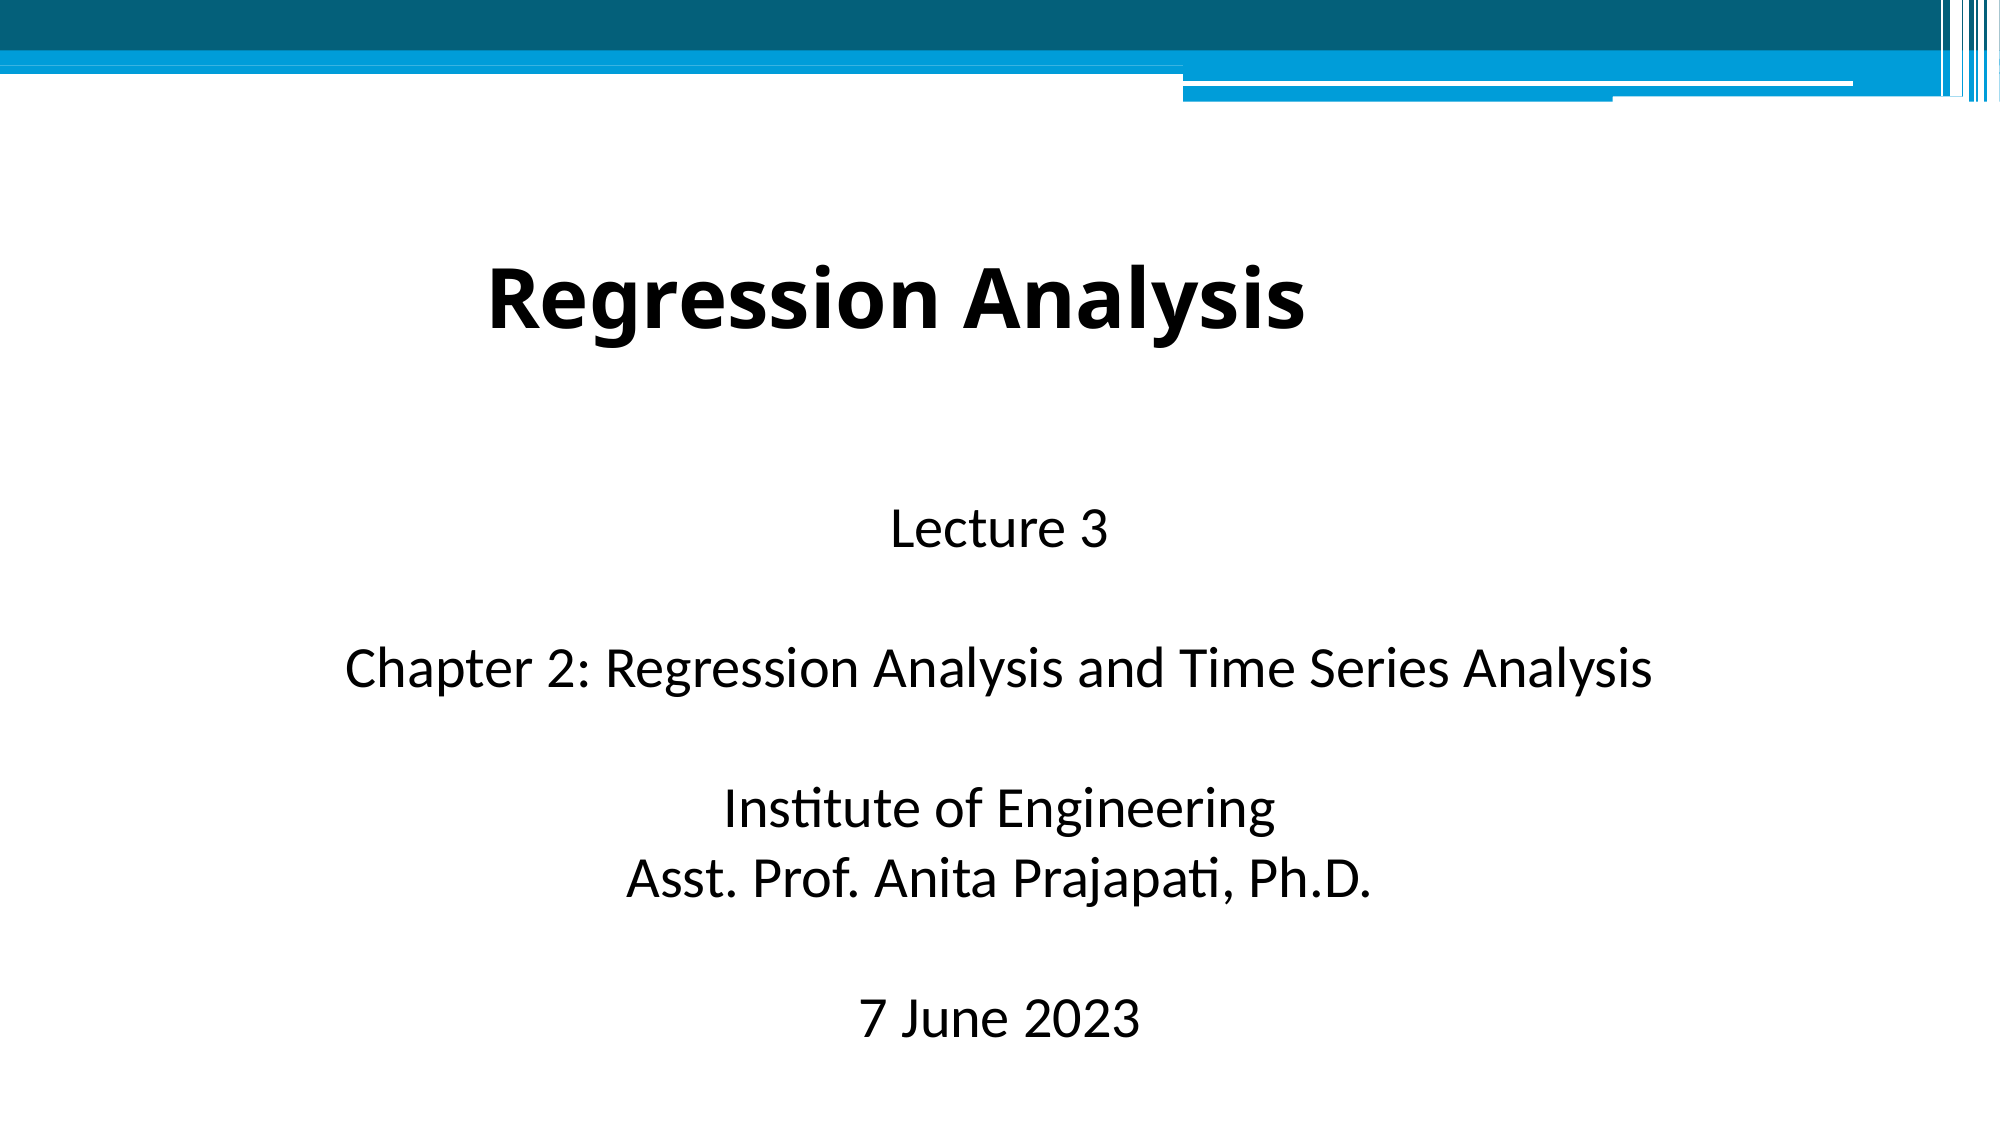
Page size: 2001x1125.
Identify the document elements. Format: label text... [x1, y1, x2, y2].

title Regression Analysis [46, 245, 1747, 448]
subtitle Lecture 3 Chapter 2: Regression Analysis and Time Series Analysis Institute of Engineering Asst. Prof. Anita Prajapati, Ph.D. 7 June 2023 [300, 488, 1700, 1125]
